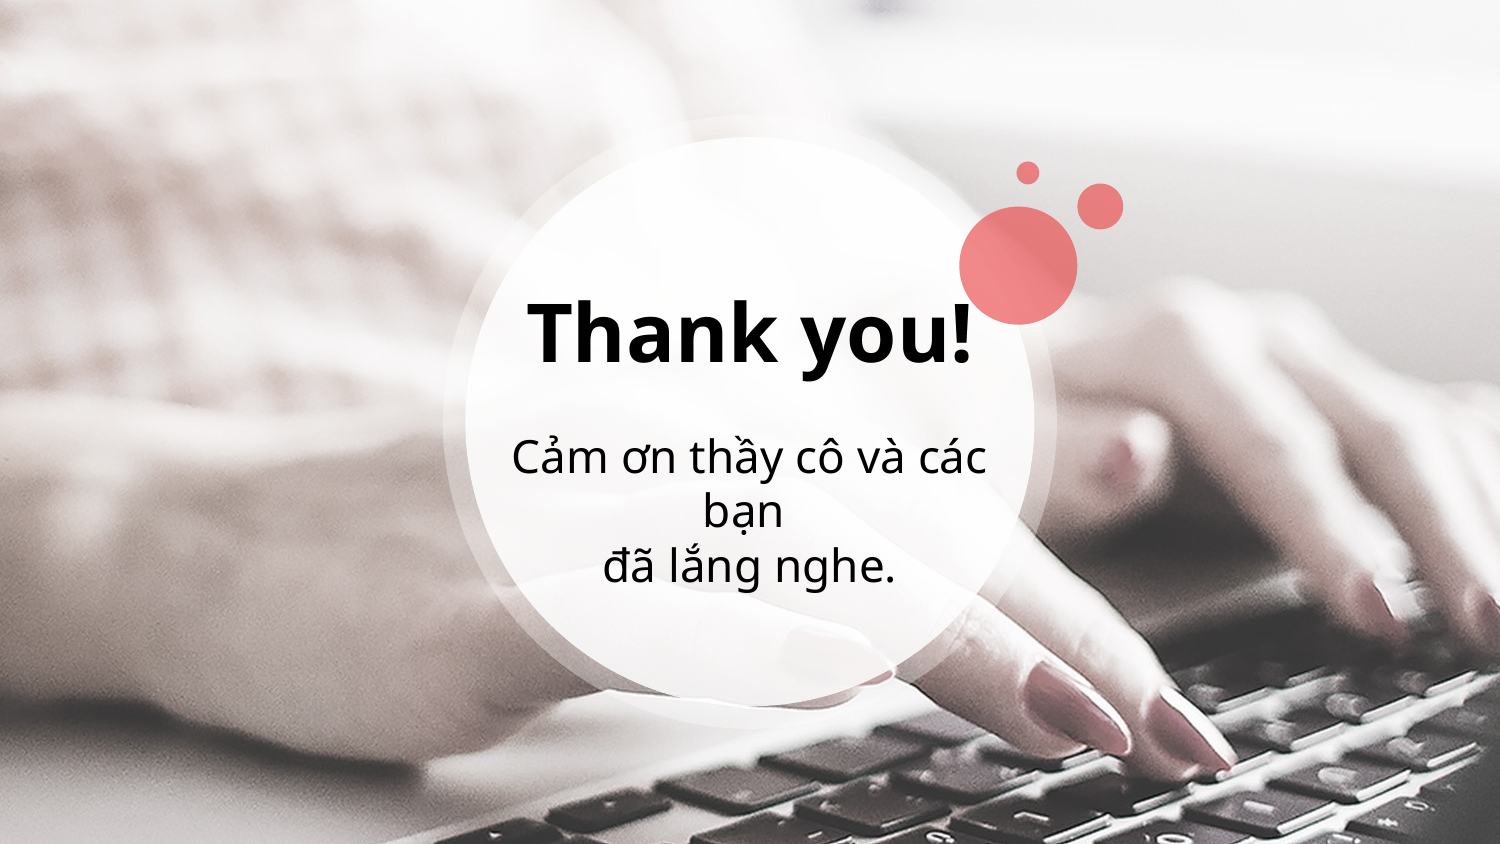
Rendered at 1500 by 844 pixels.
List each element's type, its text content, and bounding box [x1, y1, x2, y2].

picture [0, 0, 1500, 844]
text_box Thank you! [454, 158, 1046, 412]
text_box Cảm ơn thầy cô và các bạn đã lắng nghe. [454, 412, 1046, 618]
